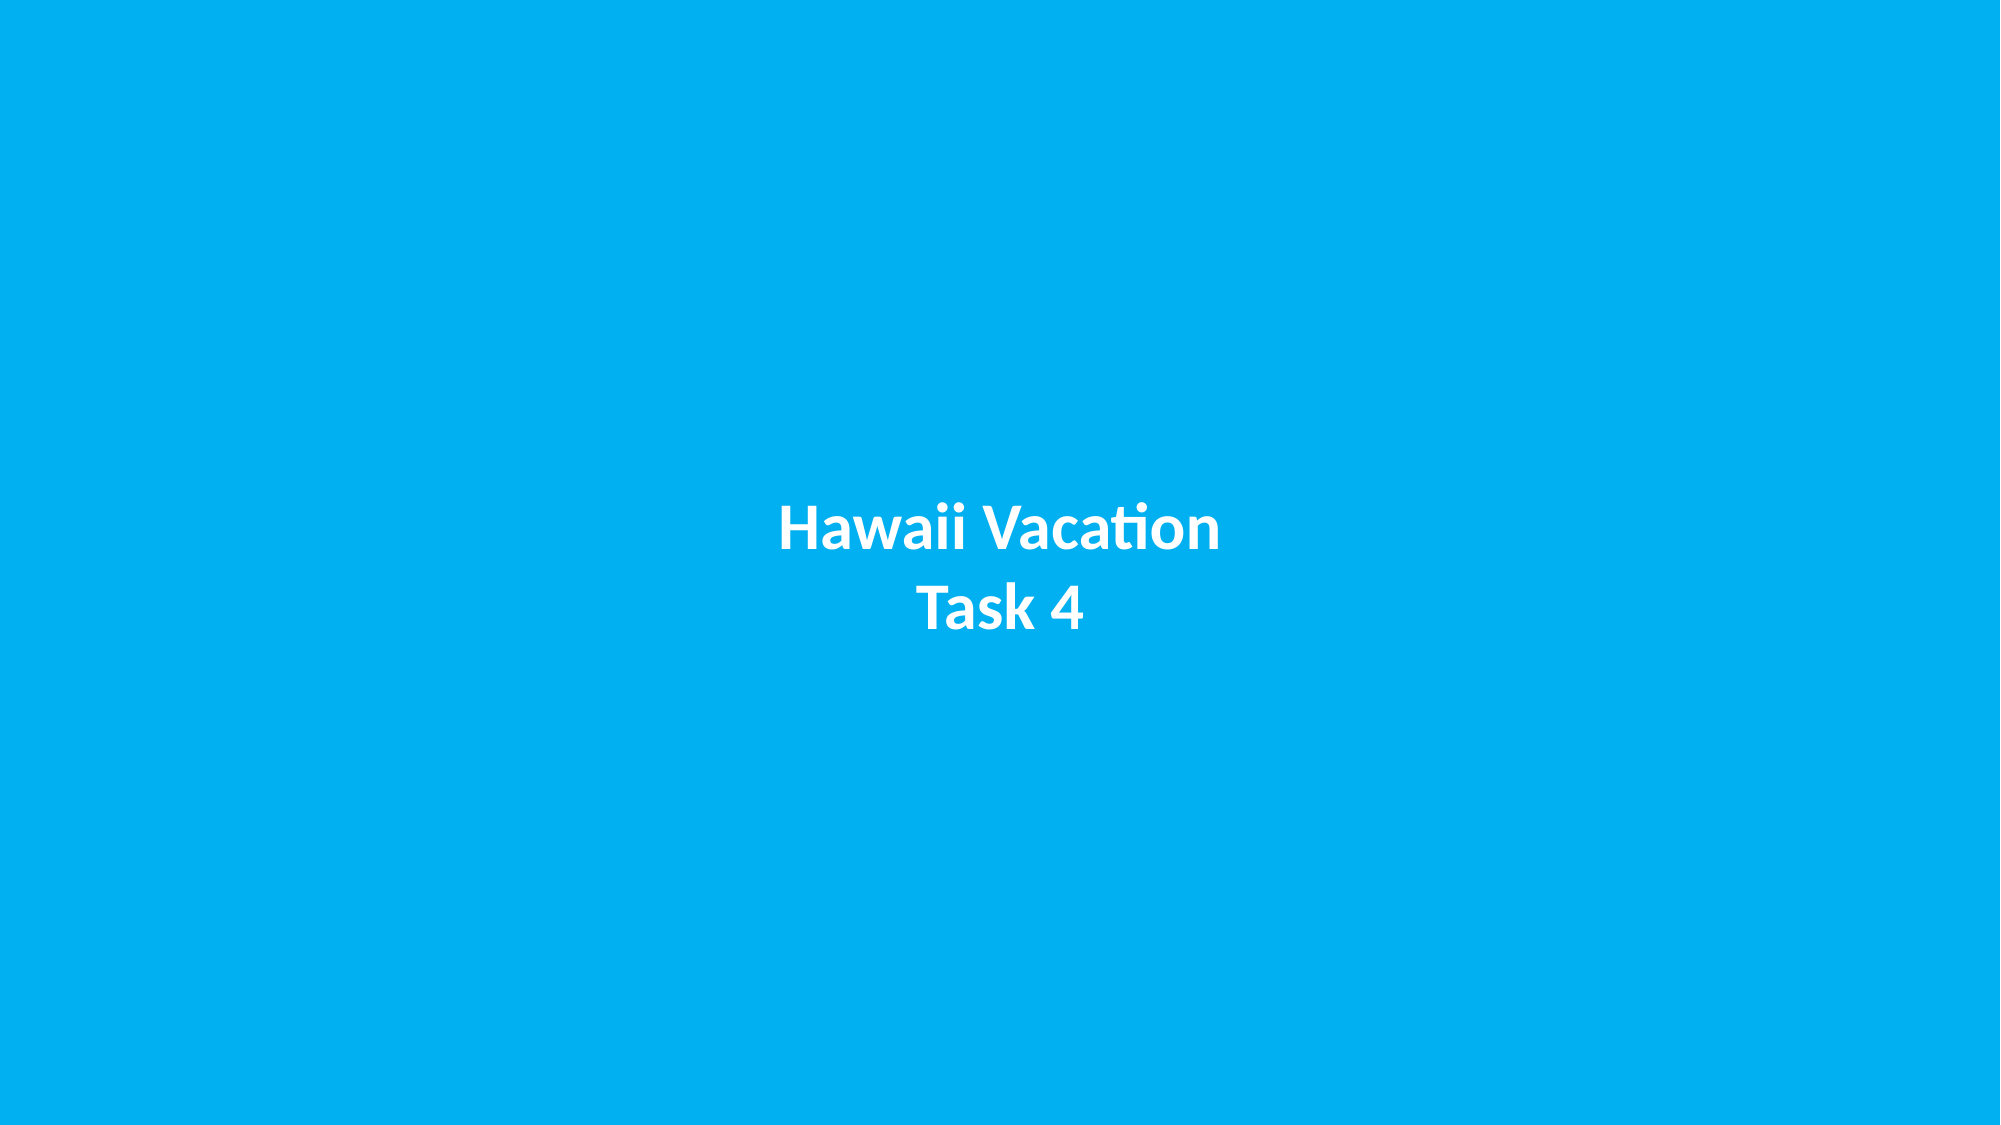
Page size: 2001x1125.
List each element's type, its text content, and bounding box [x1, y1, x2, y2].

text_box Hawaii Vacation Task 4 [0, 0, 2000, 1125]
